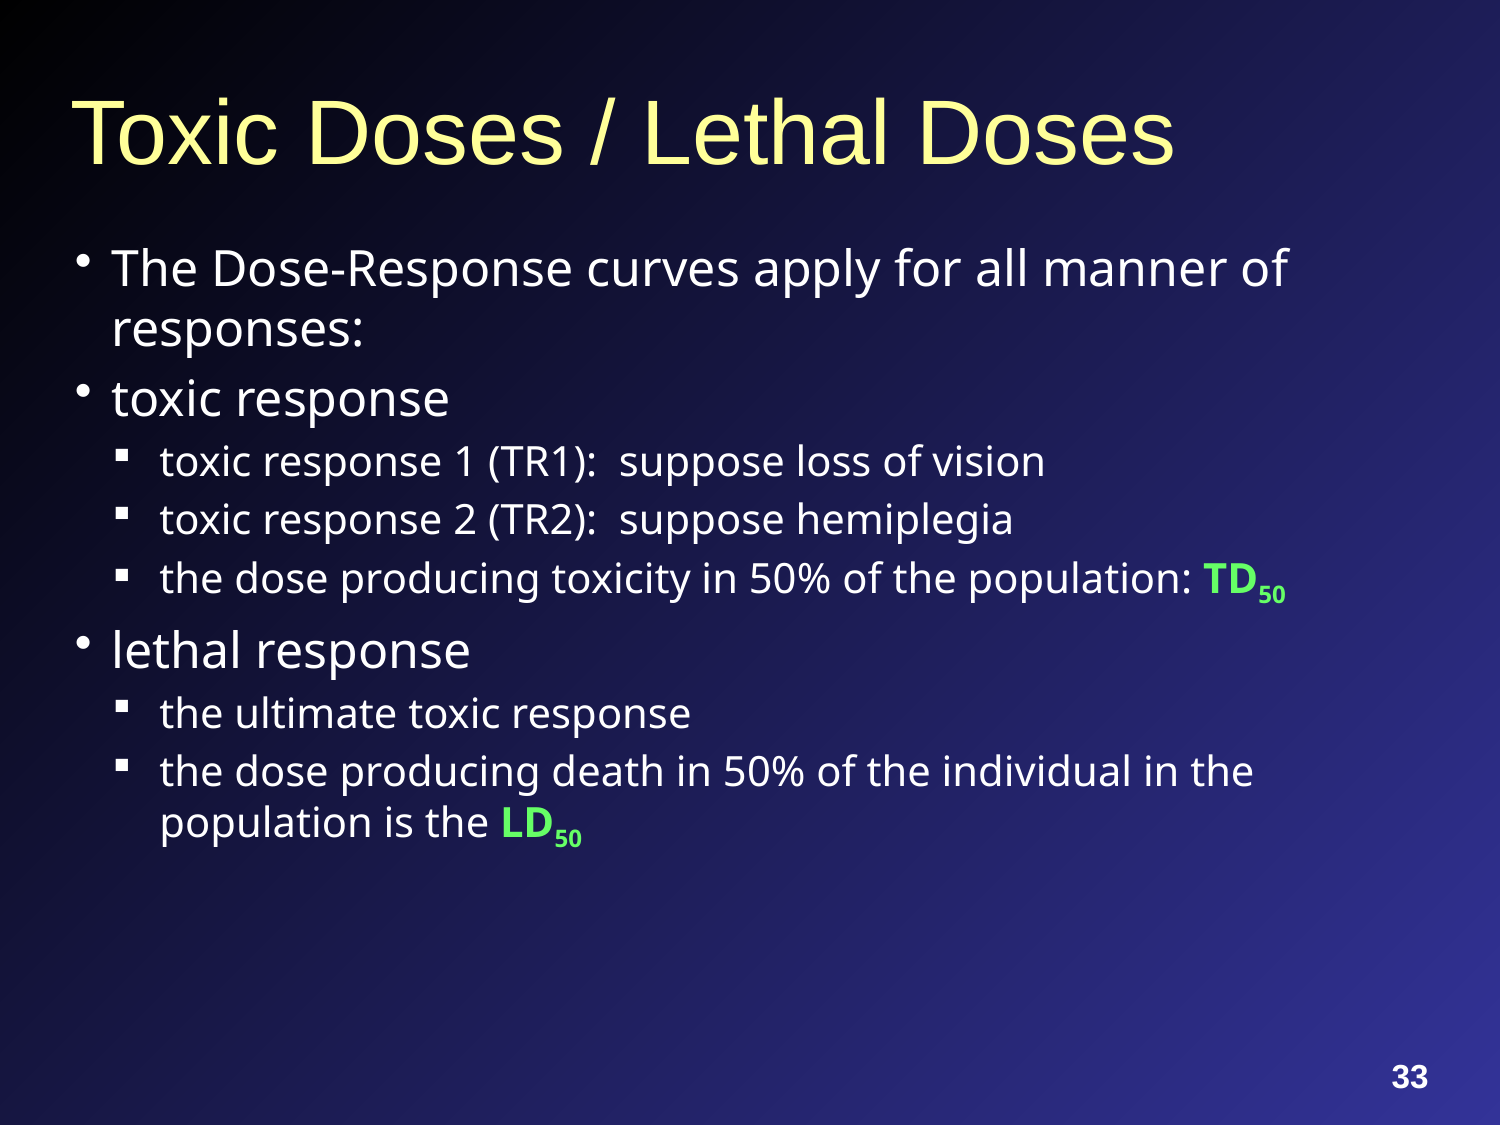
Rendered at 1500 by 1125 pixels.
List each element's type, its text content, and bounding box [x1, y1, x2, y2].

slide_number 33 [1093, 1044, 1444, 1105]
title Toxic Doses / Lethal Doses [55, 64, 1435, 192]
list The Dose-Response curves apply for all manner of responses: toxic response toxic response 1 (TR1): suppose loss of vision toxic response 2 (TR2): suppose hemiplegia the dose producing toxicity in 50% of the population: TD50 lethal response the ultimate toxic response the dose producing death in 50% of the individual in the population is the LD50 [59, 228, 1437, 1057]
